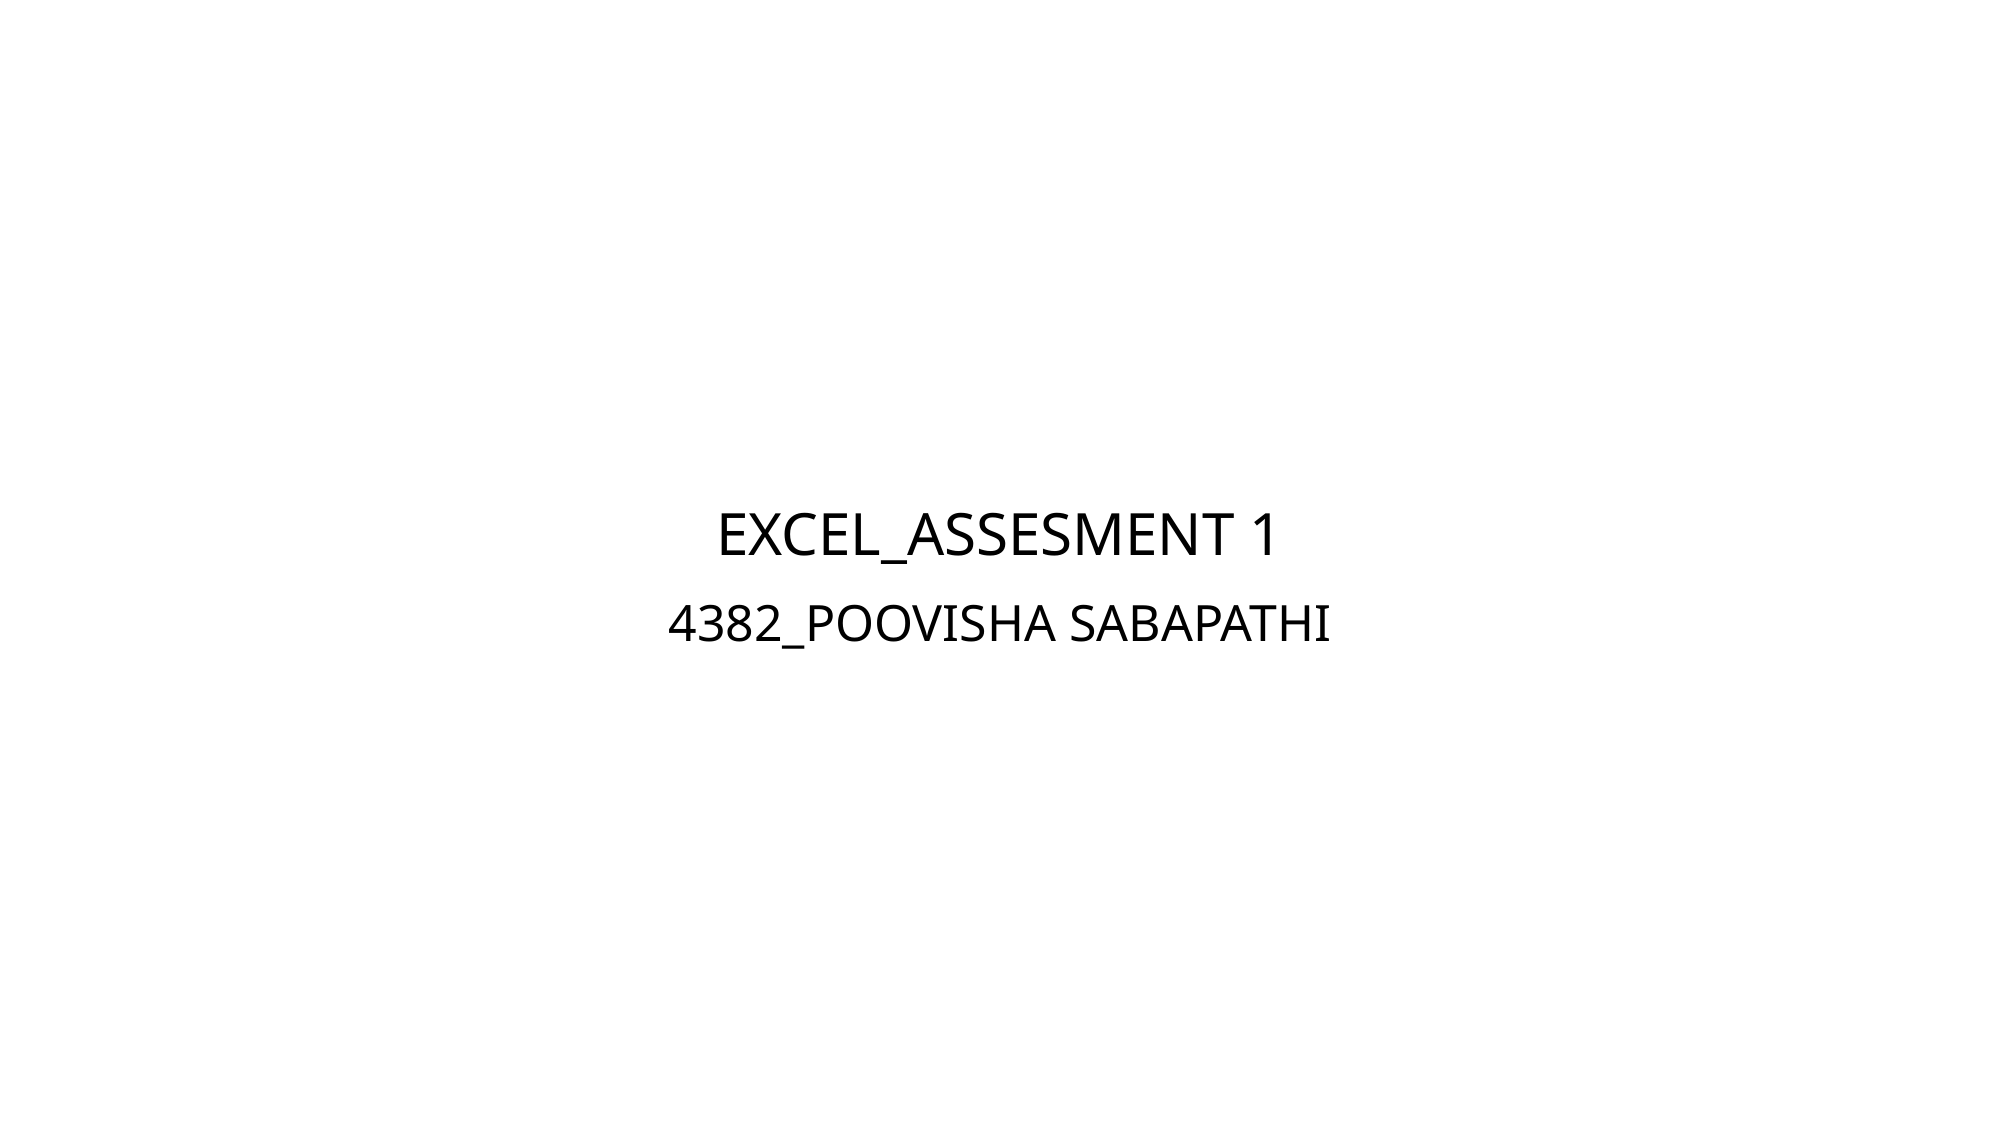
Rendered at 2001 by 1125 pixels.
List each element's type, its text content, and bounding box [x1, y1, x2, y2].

subtitle 4382_POOVISHA SABAPATHI [249, 590, 1750, 863]
title EXCEL_ASSESMENT 1 [249, 184, 1750, 576]
